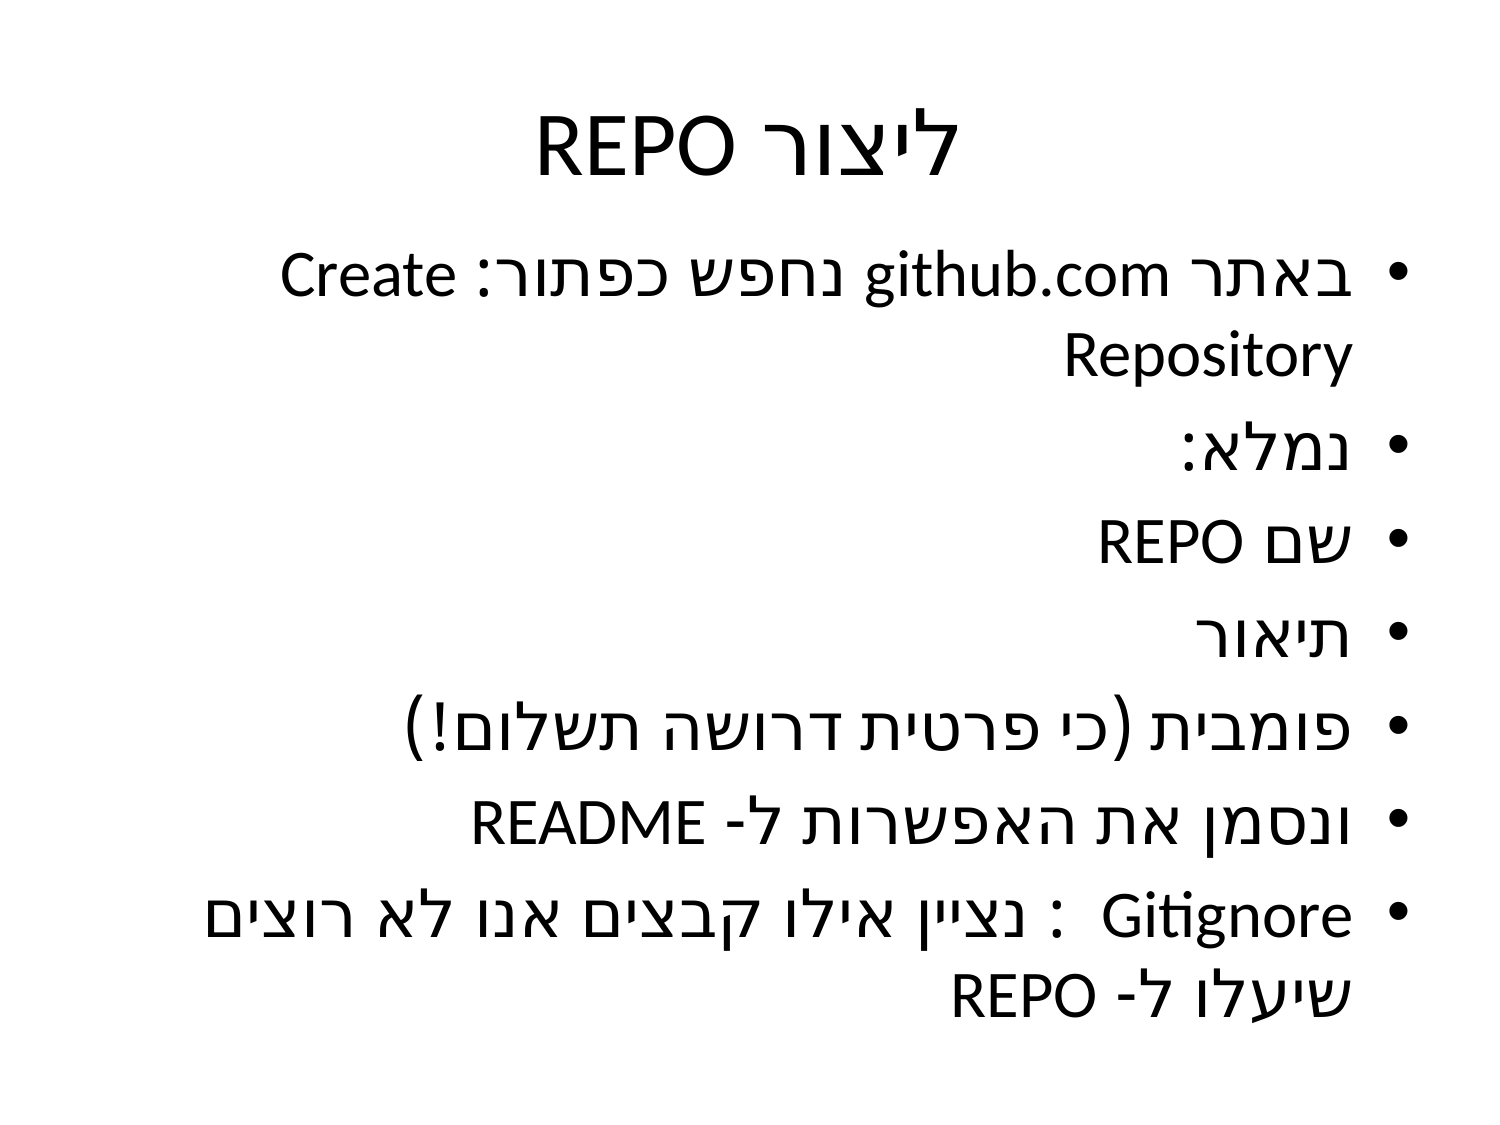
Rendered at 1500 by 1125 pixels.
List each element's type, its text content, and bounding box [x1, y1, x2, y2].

list באתר github.com נחפש כפתור: Create Repository נמלא: שם REPO תיאור פומבית (כי פרטית דרושה תשלום!) ונסמן את האפשרות ל- README Gitignore : נציין אילו קבצים אנו לא רוצים שיעלו ל- REPO [75, 222, 1425, 1055]
title ליצור REPO [75, 45, 1425, 222]
